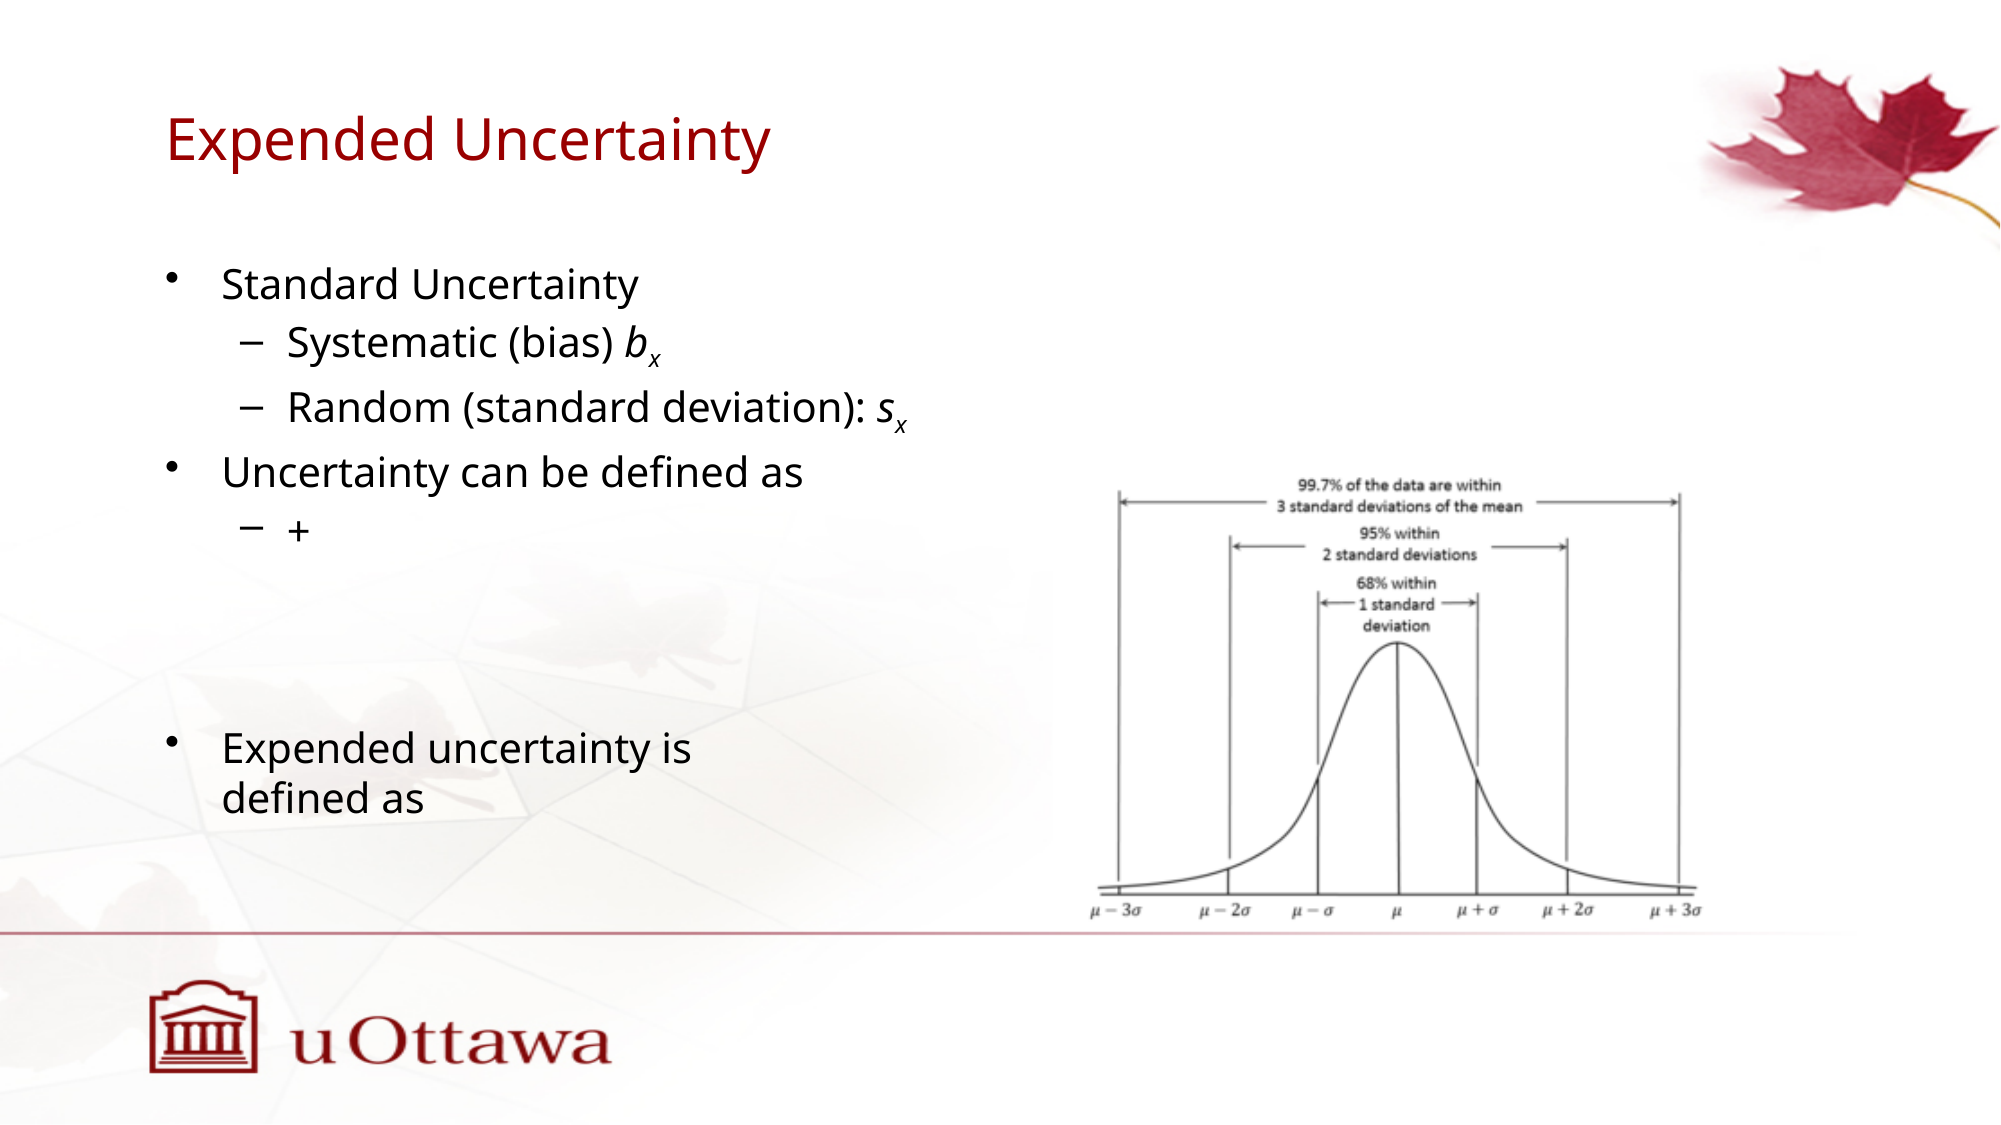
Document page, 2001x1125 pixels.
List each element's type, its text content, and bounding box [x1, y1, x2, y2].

picture [0, 0, 2001, 1125]
title Expended Uncertainty [150, 62, 1584, 213]
